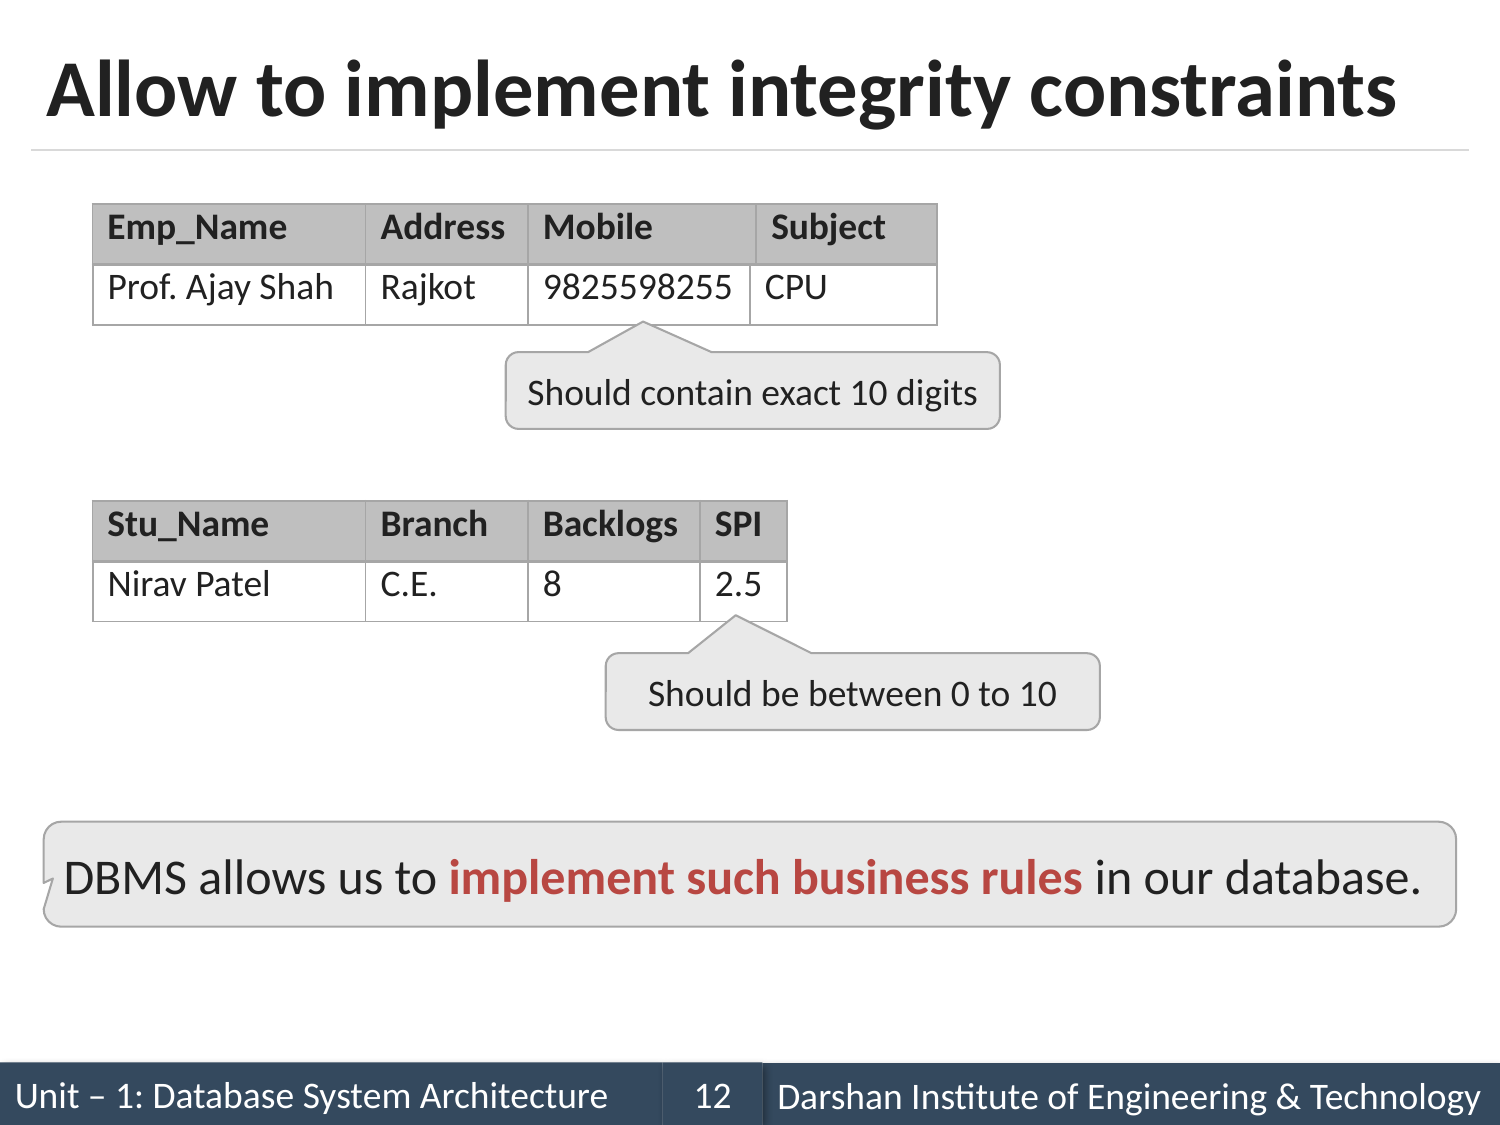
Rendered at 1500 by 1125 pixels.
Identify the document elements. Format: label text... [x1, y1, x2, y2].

text_box Should be between 0 to 10 [603, 613, 1102, 733]
table_header 2.5 [701, 561, 786, 621]
table_header Subject [757, 205, 936, 263]
table_header Prof. Ajay Shah [94, 265, 365, 324]
table_header 9825598255 [529, 265, 749, 324]
table_header CPU [751, 265, 936, 324]
table_header Stu_Name [93, 502, 365, 560]
table_header Branch [366, 502, 527, 560]
text_box Should contain exact 10 digits [503, 319, 1003, 432]
table_header SPI [701, 502, 786, 560]
table_header Backlogs [529, 502, 699, 560]
table_header Nirav Patel [94, 561, 365, 621]
table_header Mobile [529, 205, 755, 263]
title Allow to implement integrity constraints [31, 17, 1469, 150]
table_header C.E. [366, 561, 527, 621]
table_header 8 [529, 561, 699, 621]
text_box DBMS allows us to implement such business rules in our database. [41, 819, 1459, 929]
list [31, 162, 1469, 1038]
table_header Rajkot [366, 265, 527, 324]
table_header Address [366, 205, 527, 263]
table_header Emp_Name [93, 205, 365, 263]
